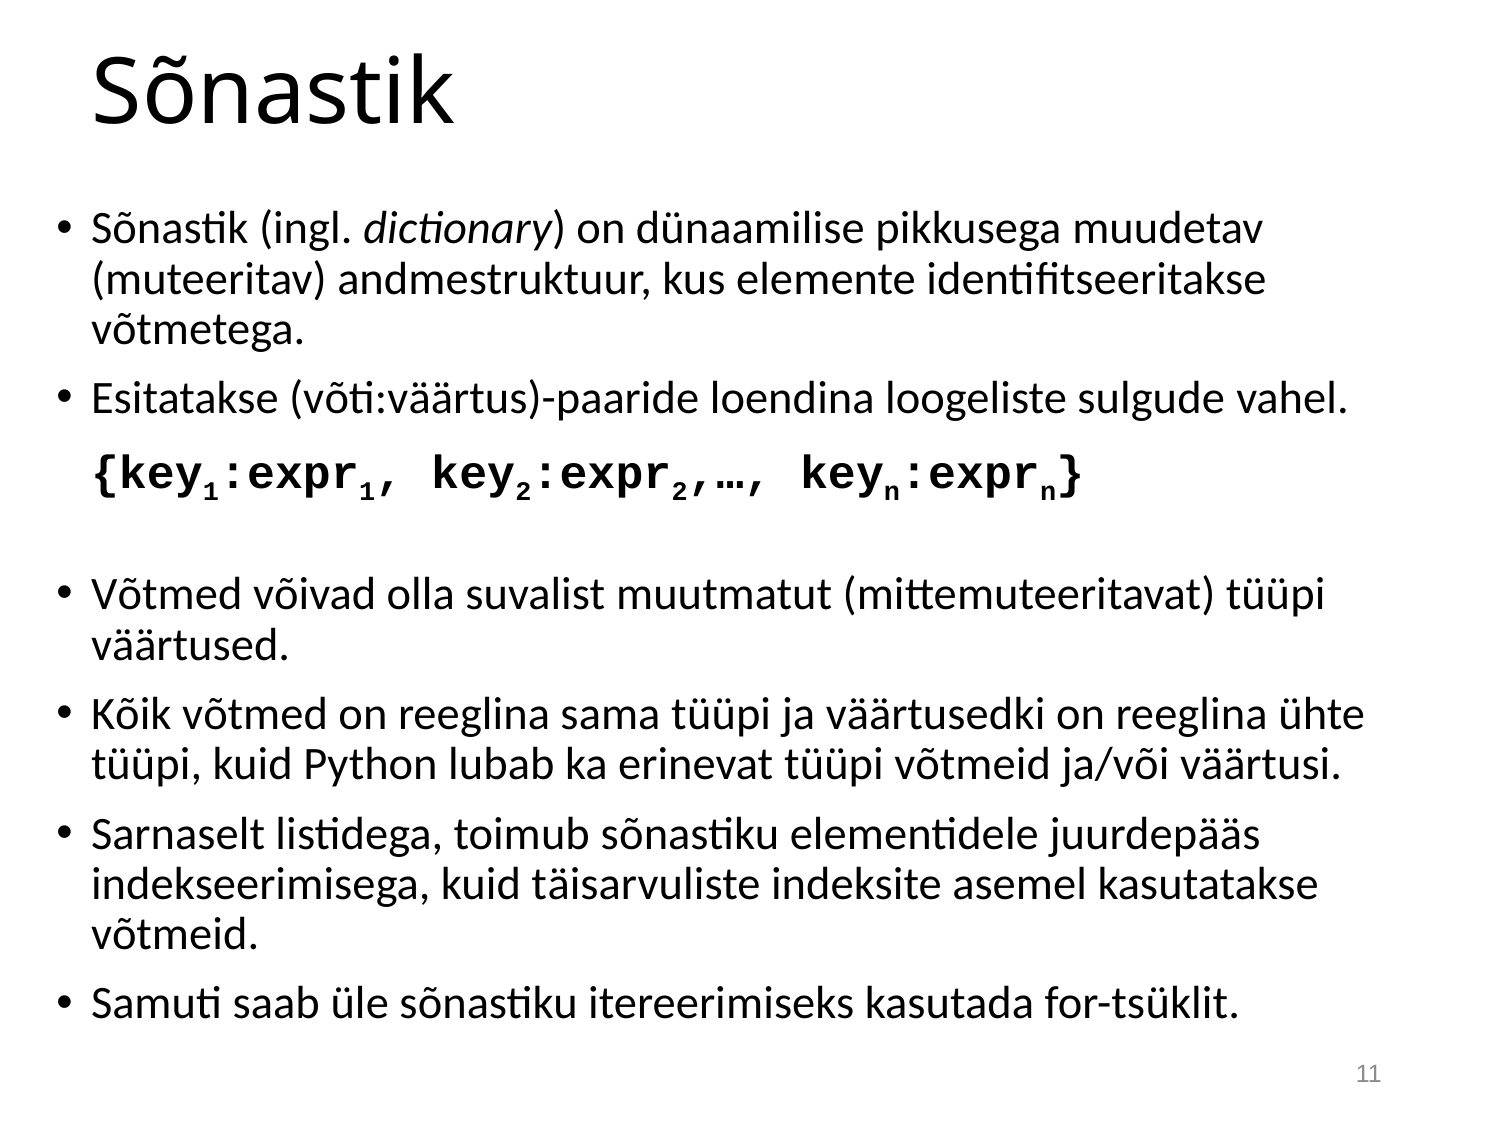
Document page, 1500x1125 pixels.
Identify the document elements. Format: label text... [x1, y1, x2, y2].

list Sõnastik (ingl. dictionary) on dünaamilise pikkusega muudetav (muteeritav) andmestruktuur, kus elemente identifitseeritakse võtmetega. Esitatakse (võti:väärtus)-paaride loendina loogeliste sulgude vahel. {key1:expr1, key2:expr2,…, keyn:exprn} Võtmed võivad olla suvalist muutmatut (mittemuteeritavat) tüüpi väärtused. Kõik võtmed on reeglina sama tüüpi ja väärtusedki on reeglina ühte tüüpi, kuid Python lubab ka erinevat tüüpi võtmeid ja/või väärtusi. Sarnaselt listidega, toimub sõnastiku elementidele juurdepääs indekseerimisega, kuid täisarvuliste indeksite asemel kasutatakse võtmeid. Samuti saab üle sõnastiku itereerimiseks kasutada for-tsüklit. [41, 196, 1500, 1043]
slide_number 11 [1059, 1042, 1397, 1103]
title Sõnastik [76, 0, 1427, 188]
